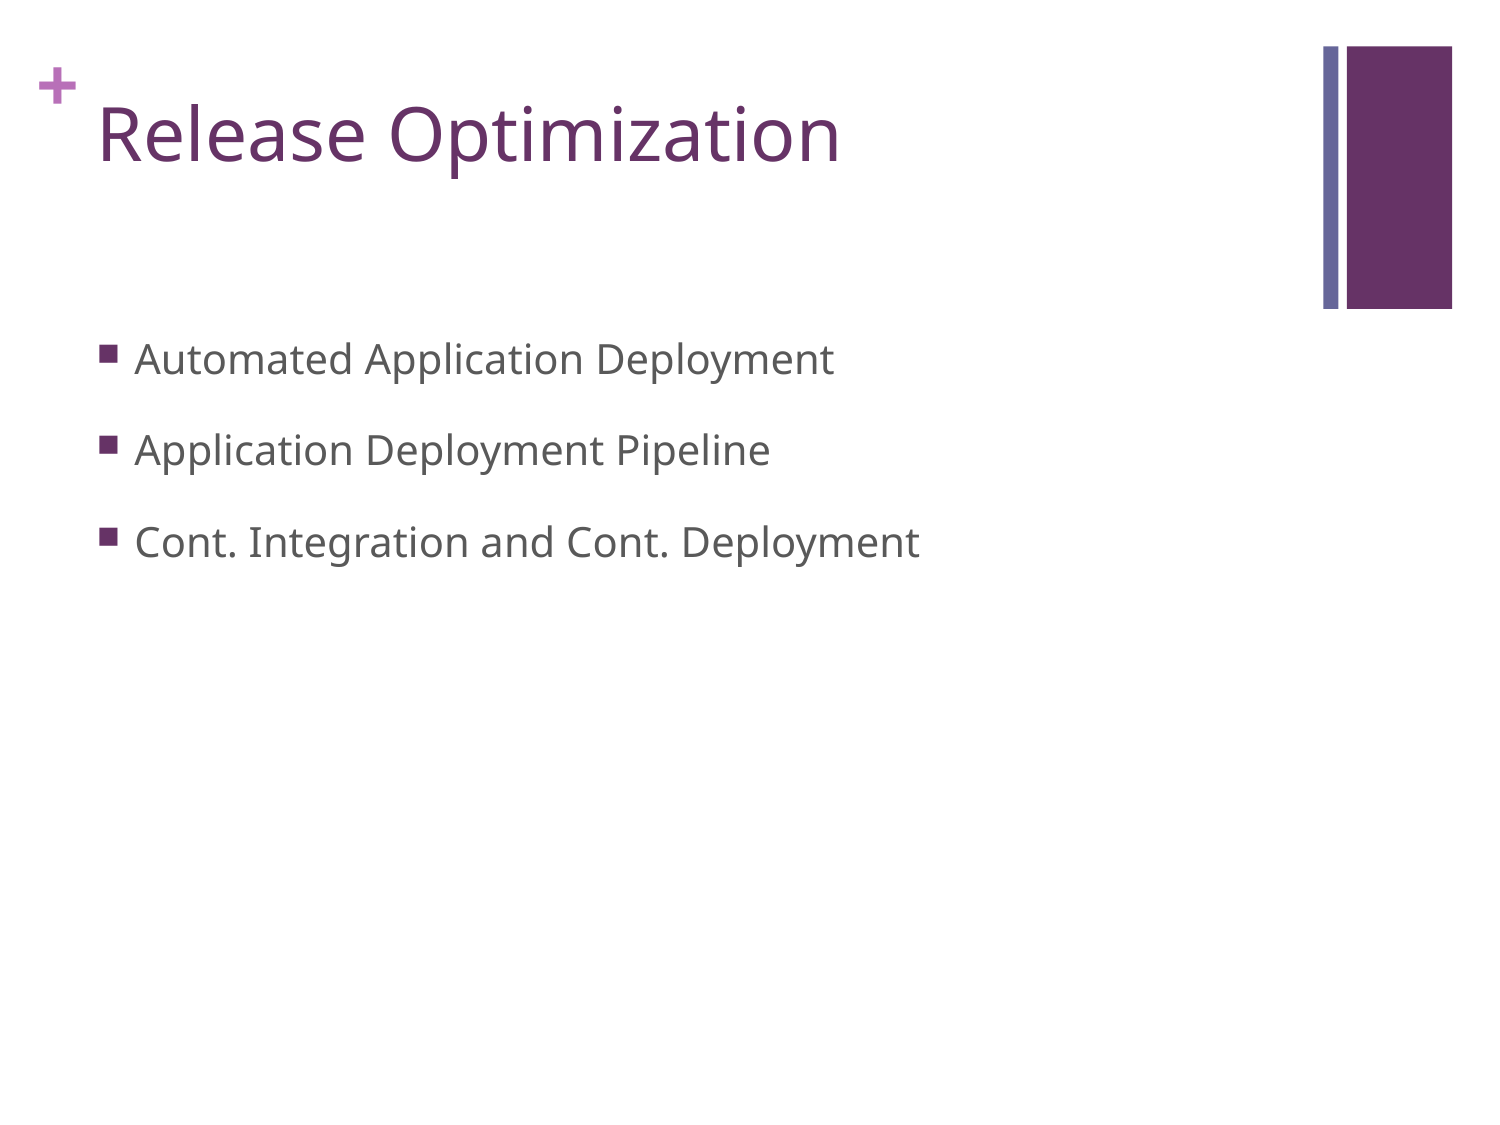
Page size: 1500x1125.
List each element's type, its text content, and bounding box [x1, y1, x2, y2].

title Release Optimization [81, 79, 1322, 263]
list Automated Application Deployment Application Deployment Pipeline Cont. Integration and Cont. Deployment [81, 324, 1322, 1005]
